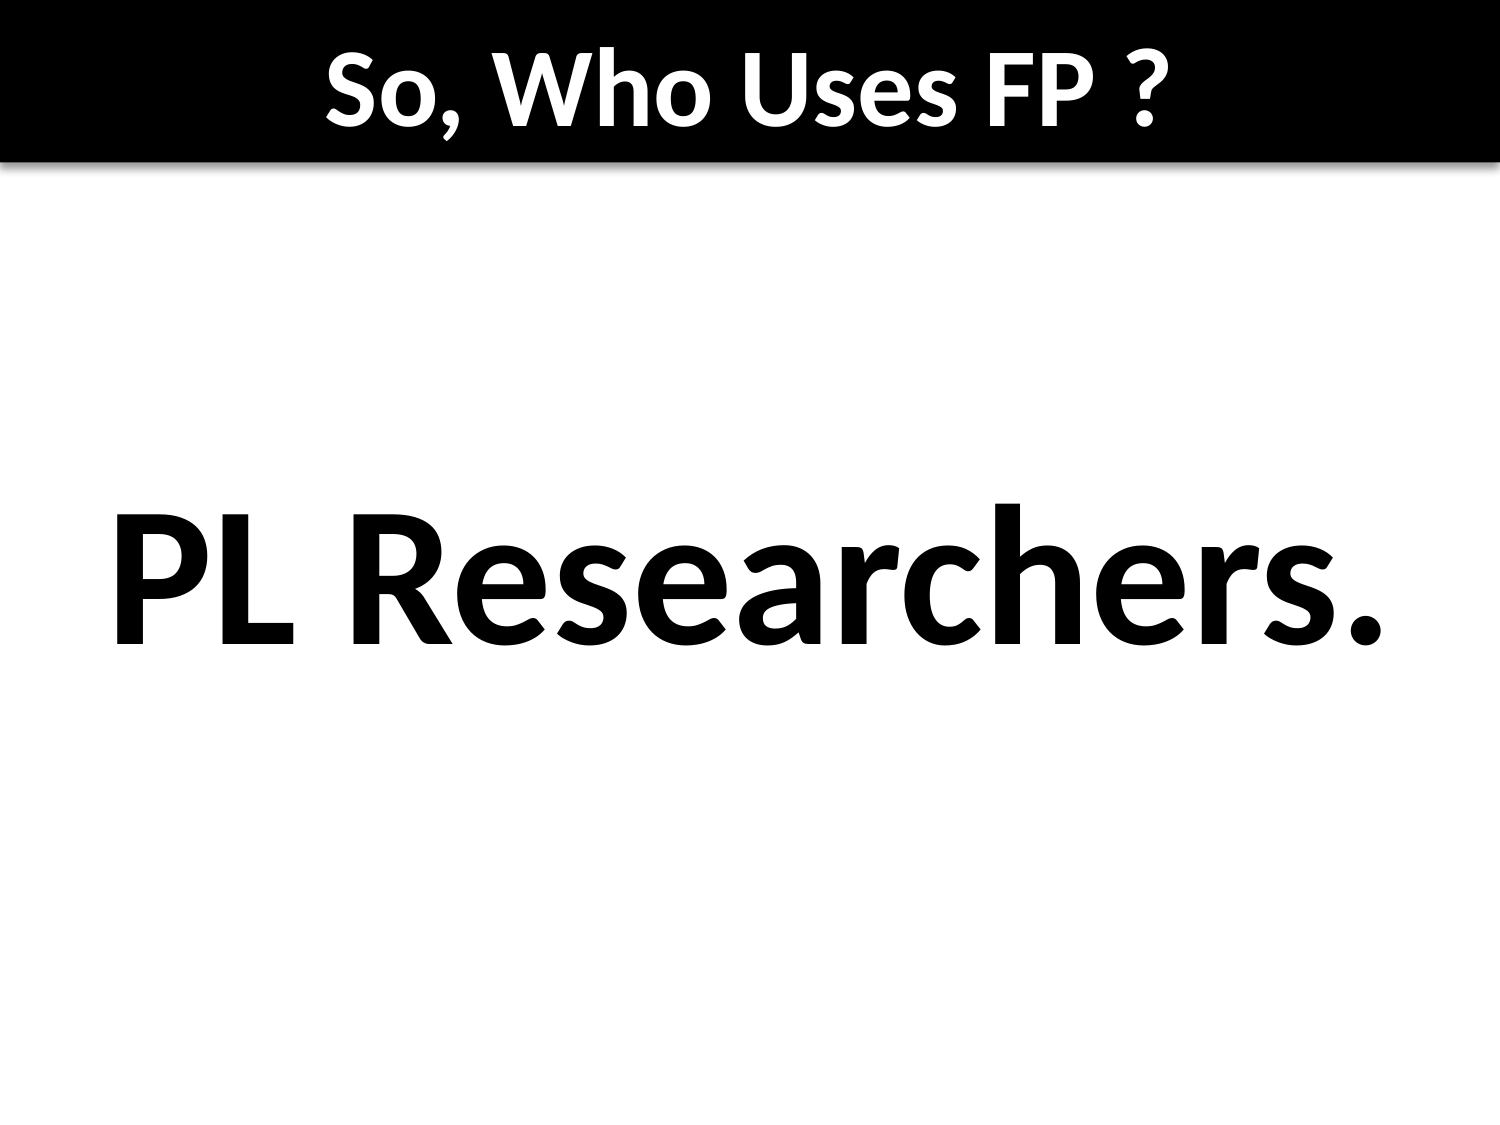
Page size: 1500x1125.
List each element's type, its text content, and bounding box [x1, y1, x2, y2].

text_box PL Researchers. [0, 437, 1500, 713]
title So, Who Uses FP ? [0, 6, 1500, 173]
